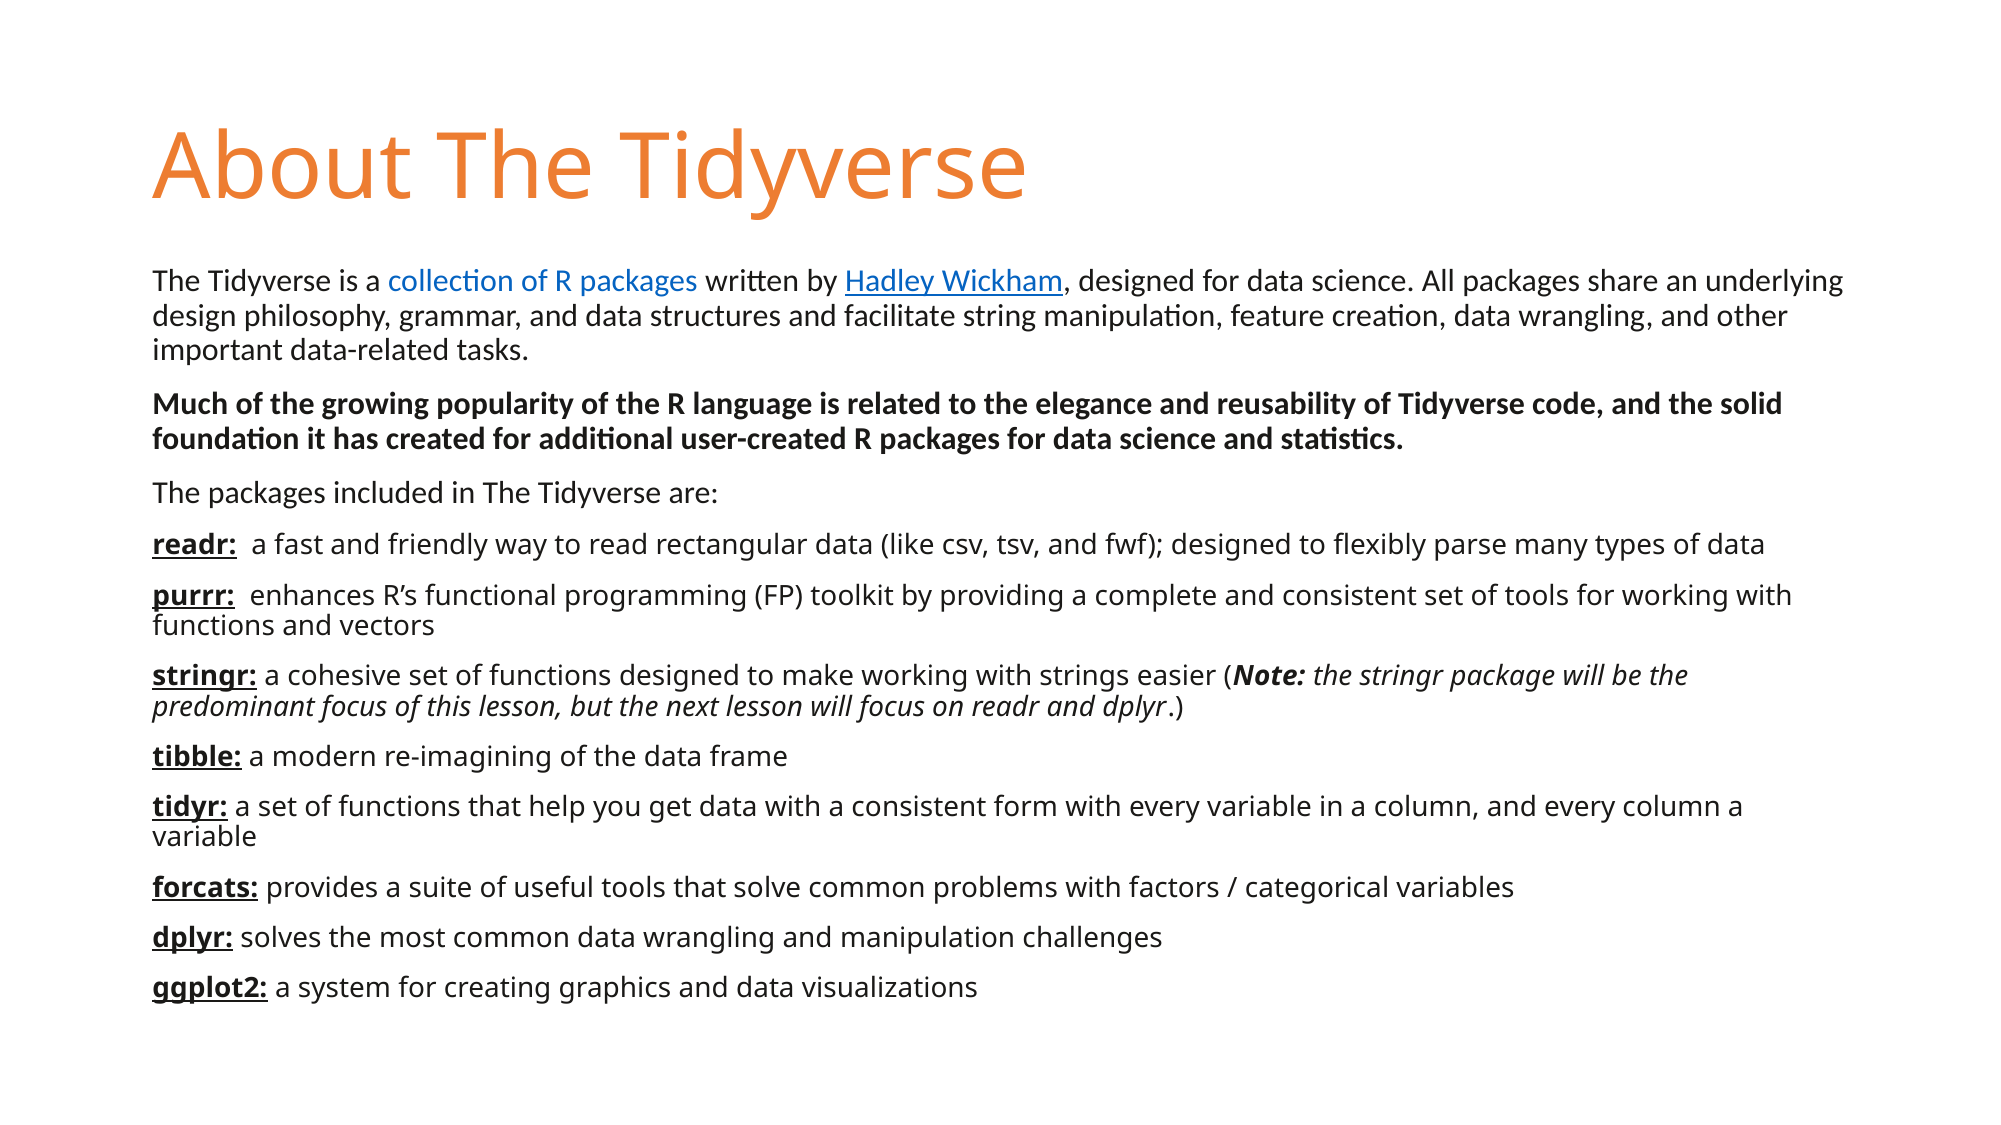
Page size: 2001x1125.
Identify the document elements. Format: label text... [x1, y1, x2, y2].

title About The Tidyverse [137, 59, 1863, 256]
list The Tidyverse is a collection of R packages written by Hadley Wickham, designed for data science. All packages share an underlying design philosophy, grammar, and data structures and facilitate string manipulation, feature creation, data wrangling, and other important data-related tasks. Much of the growing popularity of the R language is related to the elegance and reusability of Tidyverse code, and the solid foundation it has created for additional user-created R packages for data science and statistics. The packages included in The Tidyverse are: readr: a fast and friendly way to read rectangular data (like csv, tsv, and fwf); designed to flexibly parse many types of data purrr: enhances R’s functional programming (FP) toolkit by providing a complete and consistent set of tools for working with functions and vectors stringr: a cohesive set of functions designed to make working with strings easier (Note: the stringr package will be the predominant focus of this lesson, but the next lesson will focus on readr and dplyr.) tibble: a modern re-imagining of the data frame tidyr: a set of functions that help you get data with a consistent form with every variable in a column, and every column a variable forcats: provides a suite of useful tools that solve common problems with factors / categorical variables dplyr: solves the most common data wrangling and manipulation challenges ggplot2: a system for creating graphics and data visualizations [137, 256, 1863, 1014]
